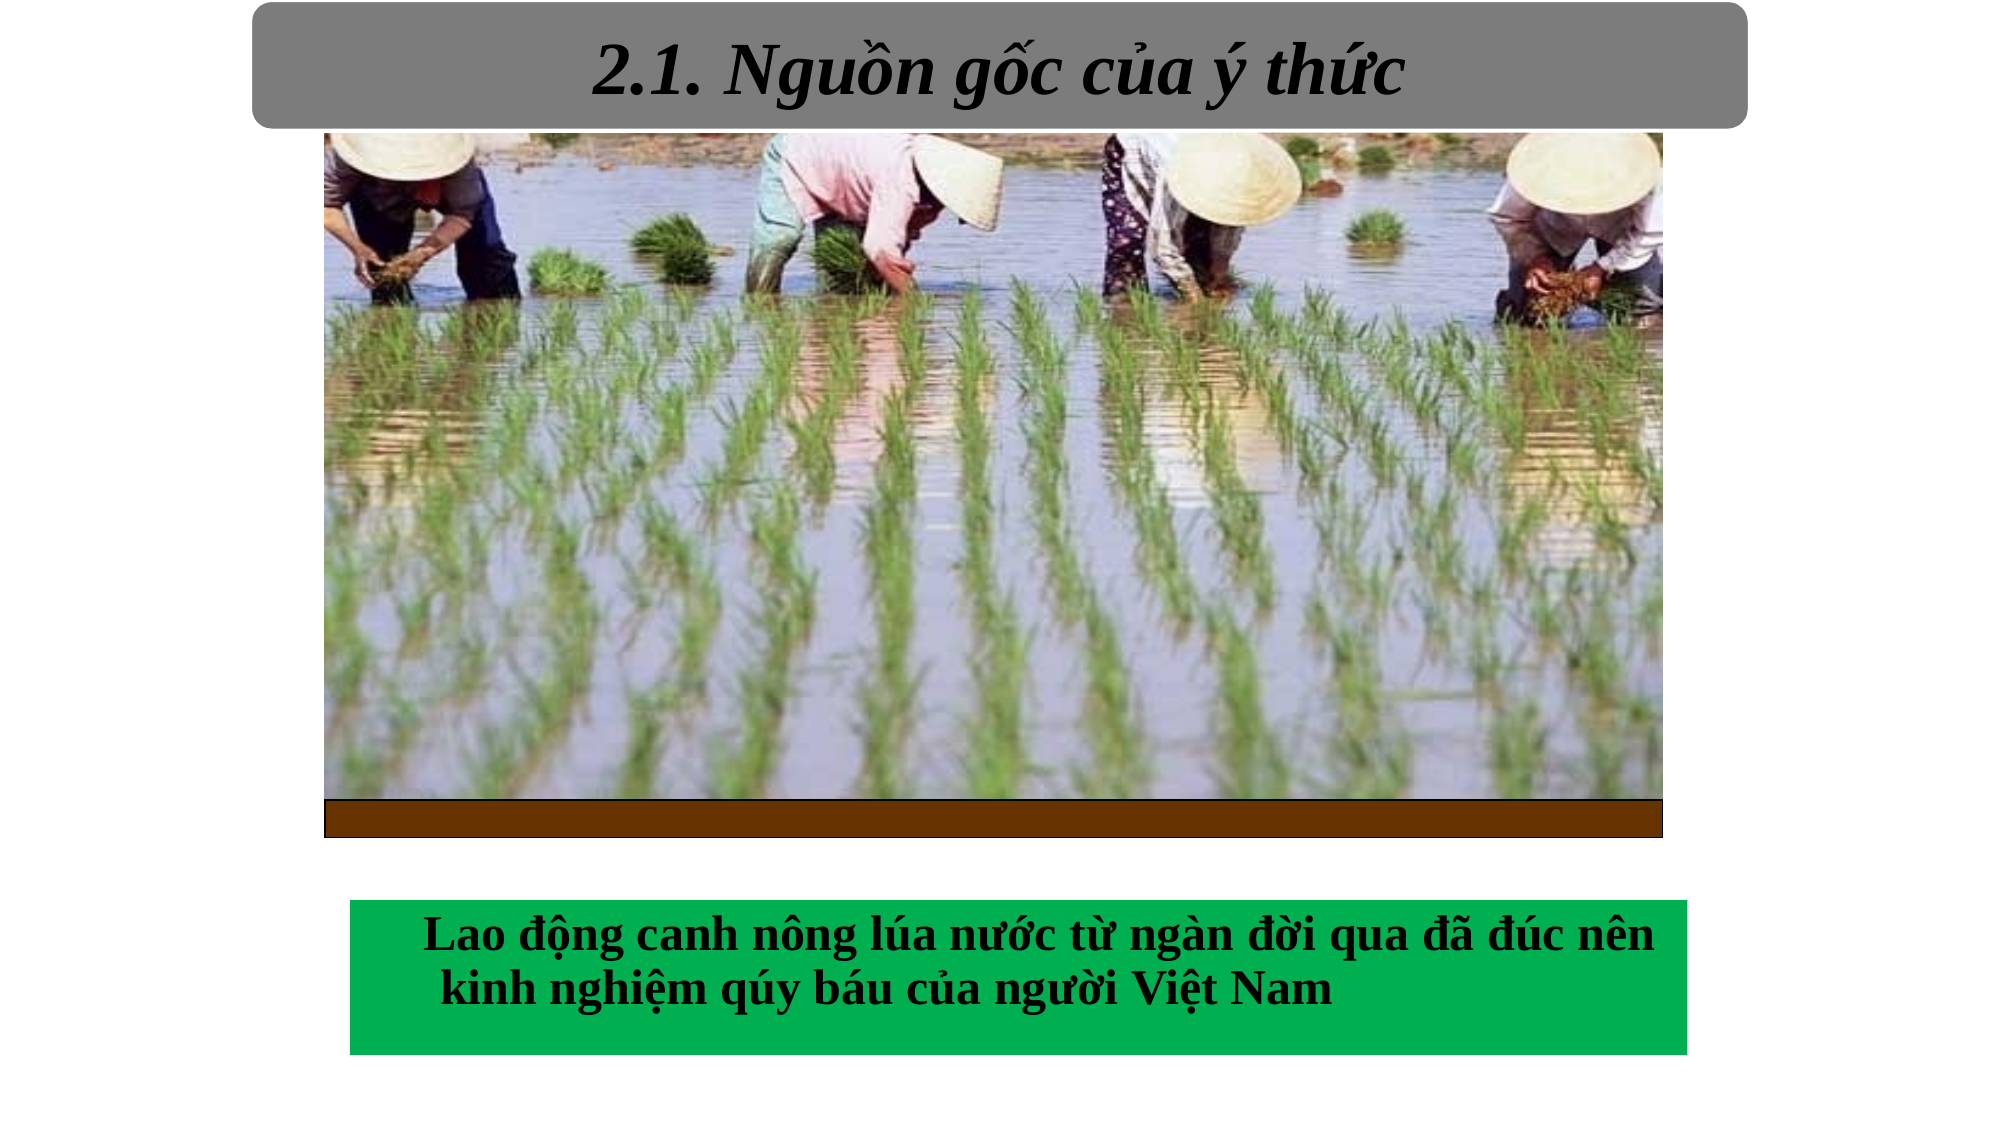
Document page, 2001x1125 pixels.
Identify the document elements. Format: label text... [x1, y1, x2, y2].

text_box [249, 0, 1751, 131]
picture [324, 131, 1663, 838]
list Lao động canh nông lúa nước từ ngàn đời qua đã đúc nên kinh nghiệm qúy báu của người Việt Nam [350, 900, 1688, 1055]
